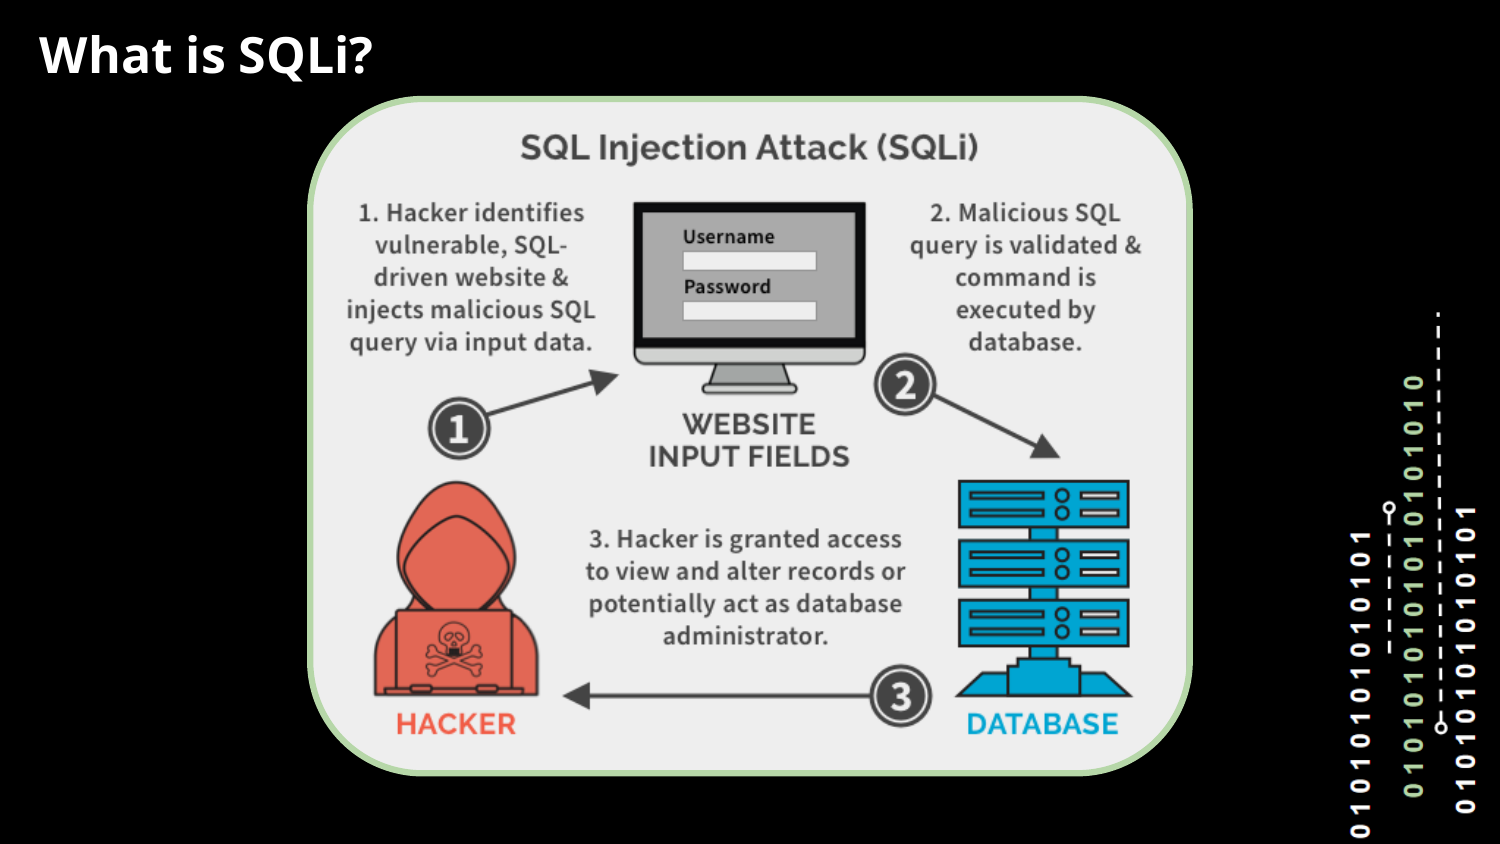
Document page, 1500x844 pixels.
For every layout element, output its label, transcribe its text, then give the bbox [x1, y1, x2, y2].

picture [309, 98, 1190, 774]
title What is SQLi? [24, 0, 486, 99]
picture [1319, 275, 1500, 844]
